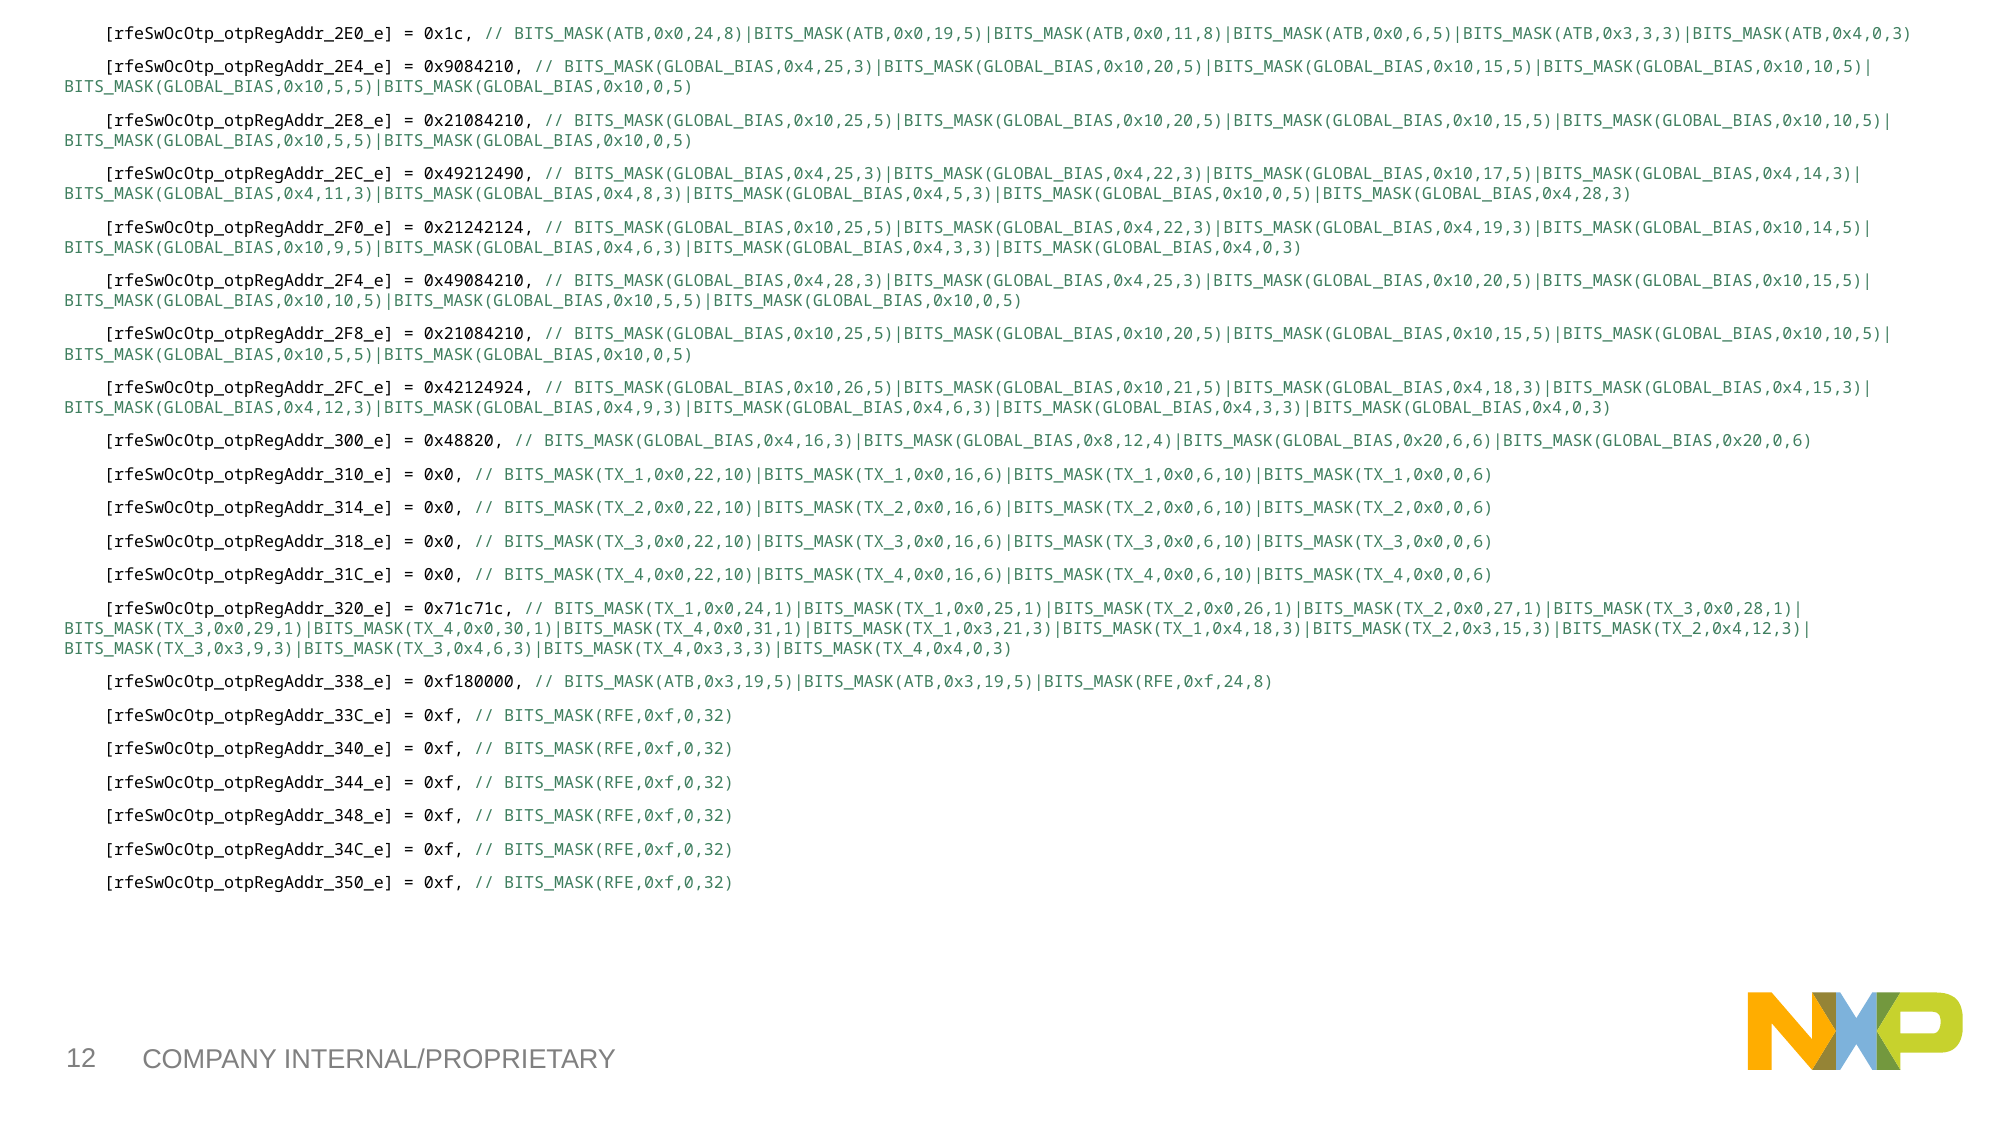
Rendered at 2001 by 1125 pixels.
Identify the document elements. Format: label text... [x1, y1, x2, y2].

list [rfeSwOcOtp_otpRegAddr_2E0_e] = 0x1c, // BITS_MASK(ATB,0x0,24,8)|BITS_MASK(ATB,0x0,19,5)|BITS_MASK(ATB,0x0,11,8)|BITS_MASK(ATB,0x0,6,5)|BITS_MASK(ATB,0x3,3,3)|BITS_MASK(ATB,0x4,0,3) [rfeSwOcOtp_otpRegAddr_2E4_e] = 0x9084210, // BITS_MASK(GLOBAL_BIAS,0x4,25,3)|BITS_MASK(GLOBAL_BIAS,0x10,20,5)|BITS_MASK(GLOBAL_BIAS,0x10,15,5)|BITS_MASK(GLOBAL_BIAS,0x10,10,5)|BITS_MASK(GLOBAL_BIAS,0x10,5,5)|BITS_MASK(GLOBAL_BIAS,0x10,0,5) [rfeSwOcOtp_otpRegAddr_2E8_e] = 0x21084210, // BITS_MASK(GLOBAL_BIAS,0x10,25,5)|BITS_MASK(GLOBAL_BIAS,0x10,20,5)|BITS_MASK(GLOBAL_BIAS,0x10,15,5)|BITS_MASK(GLOBAL_BIAS,0x10,10,5)|BITS_MASK(GLOBAL_BIAS,0x10,5,5)|BITS_MASK(GLOBAL_BIAS,0x10,0,5) [rfeSwOcOtp_otpRegAddr_2EC_e] = 0x49212490, // BITS_MASK(GLOBAL_BIAS,0x4,25,3)|BITS_MASK(GLOBAL_BIAS,0x4,22,3)|BITS_MASK(GLOBAL_BIAS,0x10,17,5)|BITS_MASK(GLOBAL_BIAS,0x4,14,3)|BITS_MASK(GLOBAL_BIAS,0x4,11,3)|BITS_MASK(GLOBAL_BIAS,0x4,8,3)|BITS_MASK(GLOBAL_BIAS,0x4,5,3)|BITS_MASK(GLOBAL_BIAS,0x10,0,5)|BITS_MASK(GLOBAL_BIAS,0x4,28,3) [rfeSwOcOtp_otpRegAddr_2F0_e] = 0x21242124, // BITS_MASK(GLOBAL_BIAS,0x10,25,5)|BITS_MASK(GLOBAL_BIAS,0x4,22,3)|BITS_MASK(GLOBAL_BIAS,0x4,19,3)|BITS_MASK(GLOBAL_BIAS,0x10,14,5)|BITS_MASK(GLOBAL_BIAS,0x10,9,5)|BITS_MASK(GLOBAL_BIAS,0x4,6,3)|BITS_MASK(GLOBAL_BIAS,0x4,3,3)|BITS_MASK(GLOBAL_BIAS,0x4,0,3) [rfeSwOcOtp_otpRegAddr_2F4_e] = 0x49084210, // BITS_MASK(GLOBAL_BIAS,0x4,28,3)|BITS_MASK(GLOBAL_BIAS,0x4,25,3)|BITS_MASK(GLOBAL_BIAS,0x10,20,5)|BITS_MASK(GLOBAL_BIAS,0x10,15,5)|BITS_MASK(GLOBAL_BIAS,0x10,10,5)|BITS_MASK(GLOBAL_BIAS,0x10,5,5)|BITS_MASK(GLOBAL_BIAS,0x10,0,5) [rfeSwOcOtp_otpRegAddr_2F8_e] = 0x21084210, // BITS_MASK(GLOBAL_BIAS,0x10,25,5)|BITS_MASK(GLOBAL_BIAS,0x10,20,5)|BITS_MASK(GLOBAL_BIAS,0x10,15,5)|BITS_MASK(GLOBAL_BIAS,0x10,10,5)|BITS_MASK(GLOBAL_BIAS,0x10,5,5)|BITS_MASK(GLOBAL_BIAS,0x10,0,5) [rfeSwOcOtp_otpRegAddr_2FC_e] = 0x42124924, // BITS_MASK(GLOBAL_BIAS,0x10,26,5)|BITS_MASK(GLOBAL_BIAS,0x10,21,5)|BITS_MASK(GLOBAL_BIAS,0x4,18,3)|BITS_MASK(GLOBAL_BIAS,0x4,15,3)|BITS_MASK(GLOBAL_BIAS,0x4,12,3)|BITS_MASK(GLOBAL_BIAS,0x4,9,3)|BITS_MASK(GLOBAL_BIAS,0x4,6,3)|BITS_MASK(GLOBAL_BIAS,0x4,3,3)|BITS_MASK(GLOBAL_BIAS,0x4,0,3) [rfeSwOcOtp_otpRegAddr_300_e] = 0x48820, // BITS_MASK(GLOBAL_BIAS,0x4,16,3)|BITS_MASK(GLOBAL_BIAS,0x8,12,4)|BITS_MASK(GLOBAL_BIAS,0x20,6,6)|BITS_MASK(GLOBAL_BIAS,0x20,0,6) [rfeSwOcOtp_otpRegAddr_310_e] = 0x0, // BITS_MASK(TX_1,0x0,22,10)|BITS_MASK(TX_1,0x0,16,6)|BITS_MASK(TX_1,0x0,6,10)|BITS_MASK(TX_1,0x0,0,6) [rfeSwOcOtp_otpRegAddr_314_e] = 0x0, // BITS_MASK(TX_2,0x0,22,10)|BITS_MASK(TX_2,0x0,16,6)|BITS_MASK(TX_2,0x0,6,10)|BITS_MASK(TX_2,0x0,0,6) [rfeSwOcOtp_otpRegAddr_318_e] = 0x0, // BITS_MASK(TX_3,0x0,22,10)|BITS_MASK(TX_3,0x0,16,6)|BITS_MASK(TX_3,0x0,6,10)|BITS_MASK(TX_3,0x0,0,6) [rfeSwOcOtp_otpRegAddr_31C_e] = 0x0, // BITS_MASK(TX_4,0x0,22,10)|BITS_MASK(TX_4,0x0,16,6)|BITS_MASK(TX_4,0x0,6,10)|BITS_MASK(TX_4,0x0,0,6) [rfeSwOcOtp_otpRegAddr_320_e] = 0x71c71c, // BITS_MASK(TX_1,0x0,24,1)|BITS_MASK(TX_1,0x0,25,1)|BITS_MASK(TX_2,0x0,26,1)|BITS_MASK(TX_2,0x0,27,1)|BITS_MASK(TX_3,0x0,28,1)|BITS_MASK(TX_3,0x0,29,1)|BITS_MASK(TX_4,0x0,30,1)|BITS_MASK(TX_4,0x0,31,1)|BITS_MASK(TX_1,0x3,21,3)|BITS_MASK(TX_1,0x4,18,3)|BITS_MASK(TX_2,0x3,15,3)|BITS_MASK(TX_2,0x4,12,3)|BITS_MASK(TX_3,0x3,9,3)|BITS_MASK(TX_3,0x4,6,3)|BITS_MASK(TX_4,0x3,3,3)|BITS_MASK(TX_4,0x4,0,3) [rfeSwOcOtp_otpRegAddr_338_e] = 0xf180000, // BITS_MASK(ATB,0x3,19,5)|BITS_MASK(ATB,0x3,19,5)|BITS_MASK(RFE,0xf,24,8) [rfeSwOcOtp_otpRegAddr_33C_e] = 0xf, // BITS_MASK(RFE,0xf,0,32) [rfeSwOcOtp_otpRegAddr_340_e] = 0xf, // BITS_MASK(RFE,0xf,0,32) [rfeSwOcOtp_otpRegAddr_344_e] = 0xf, // BITS_MASK(RFE,0xf,0,32) [rfeSwOcOtp_otpRegAddr_348_e] = 0xf, // BITS_MASK(RFE,0xf,0,32) [rfeSwOcOtp_otpRegAddr_34C_e] = 0xf, // BITS_MASK(RFE,0xf,0,32) [rfeSwOcOtp_otpRegAddr_350_e] = 0xf, // BITS_MASK(RFE,0xf,0,32) [49, 15, 1963, 933]
